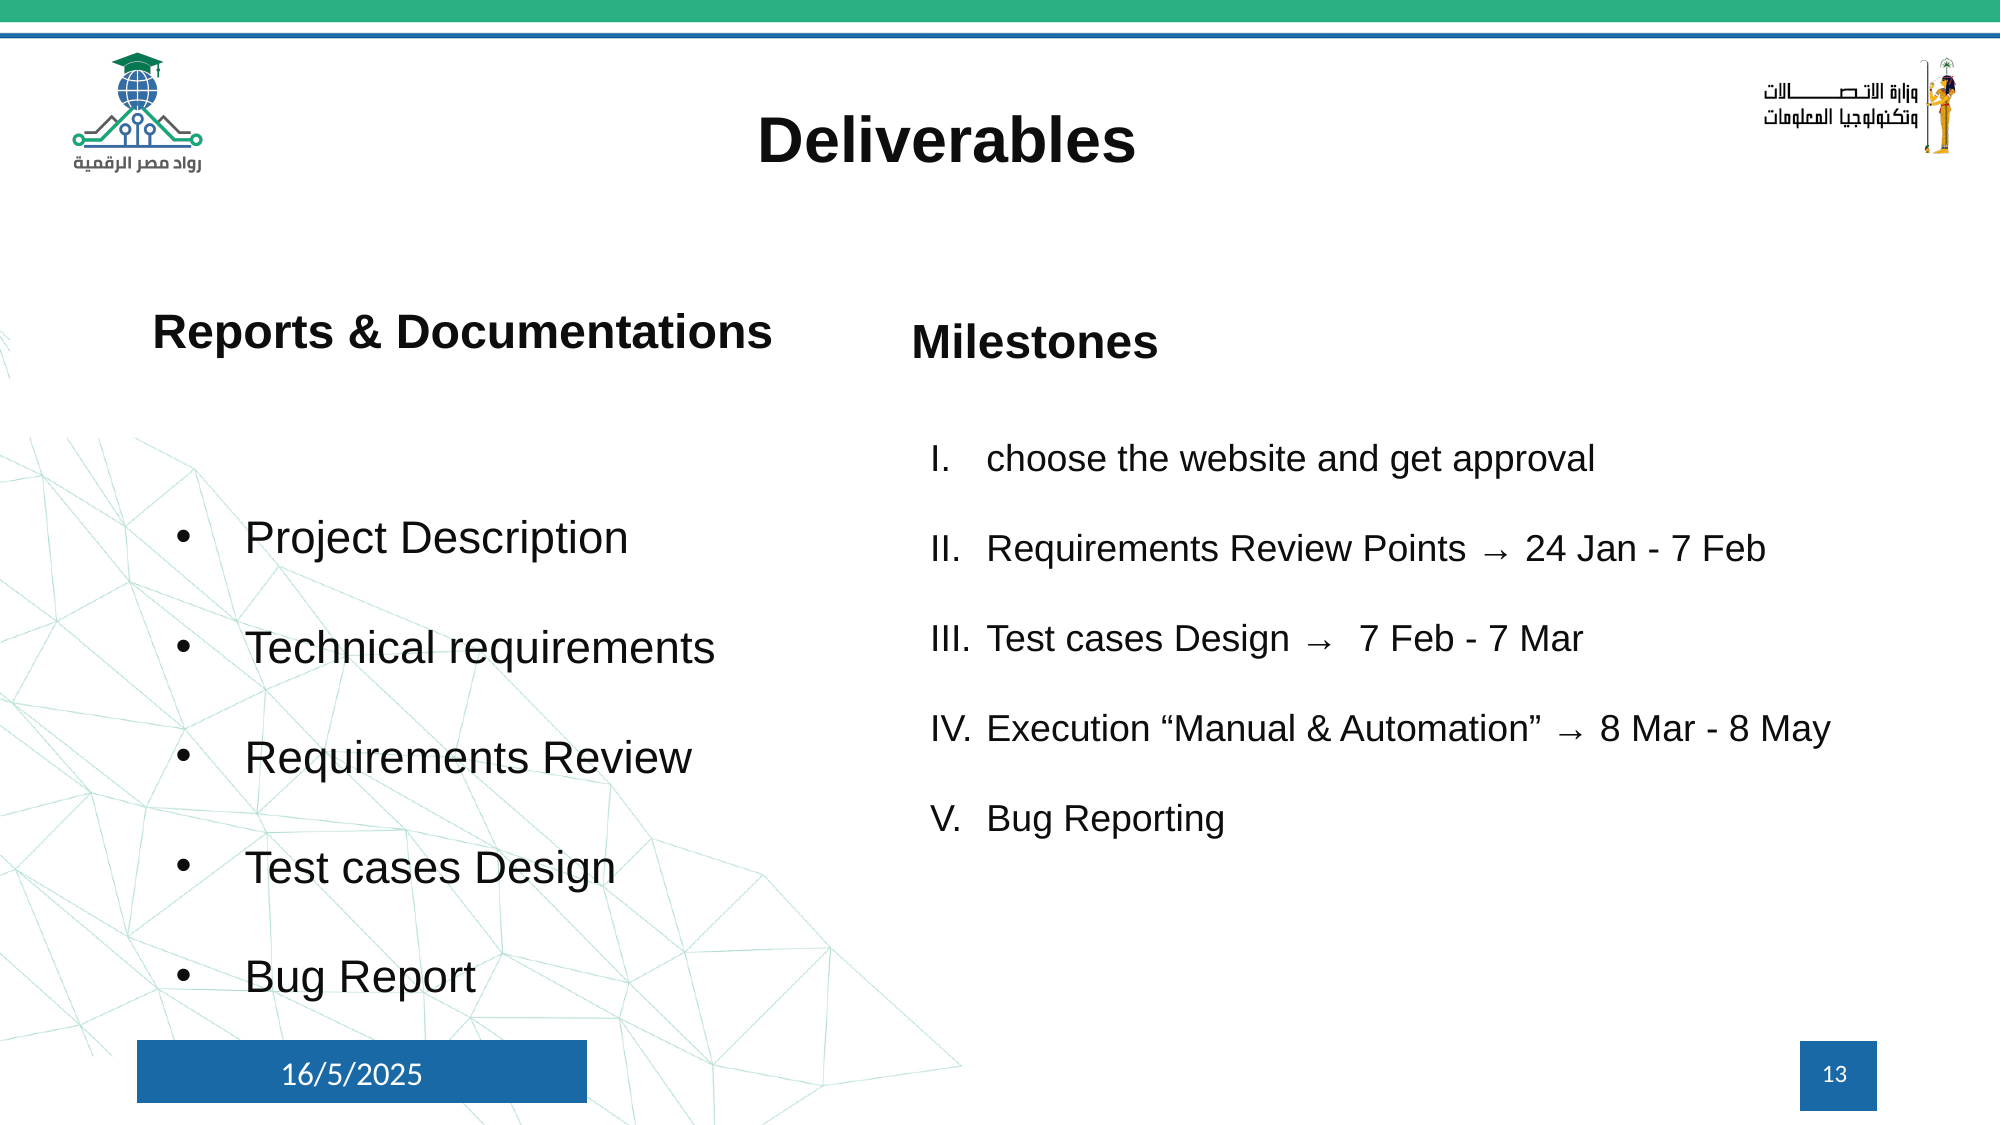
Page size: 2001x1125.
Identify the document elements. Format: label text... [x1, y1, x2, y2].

list Milestones choose the website and get approval Requirements Review Points → 24 Jan - 7 Feb Test cases Design → 7 Feb - 7 Mar Execution “Manual & Automation” → 8 Mar - 8 May Bug Reporting [896, 274, 1876, 1001]
title Deliverables [239, 50, 1675, 233]
list Reports & Documentations Project Description Technical requirements Requirements Review Test cases Design Bug Report [137, 299, 988, 1014]
text_box 16/5/2025 [105, 1037, 598, 1108]
picture [0, 0, 2000, 1125]
slide_number ‹#› [1412, 1042, 1863, 1103]
